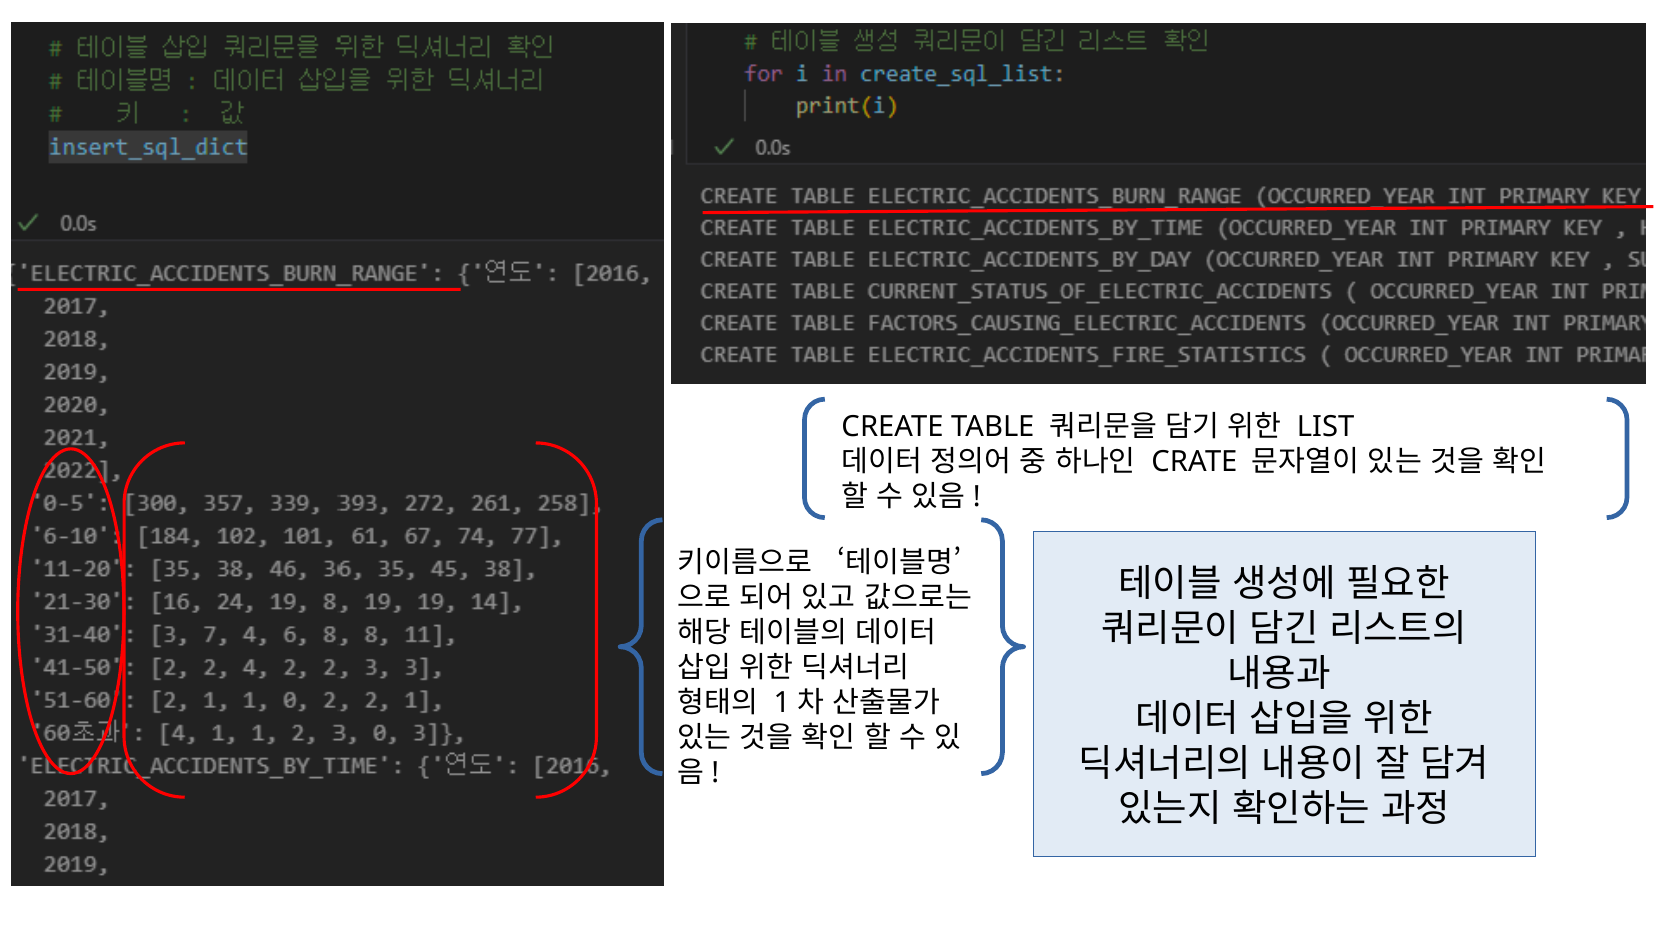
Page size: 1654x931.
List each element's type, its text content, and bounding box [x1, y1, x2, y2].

picture [11, 22, 664, 886]
text_box [804, 399, 1628, 518]
text_box [664, 519, 1024, 774]
picture [671, 23, 1646, 384]
text_box 테이블 생성에 필요한 쿼리문이 담긴 리스트의 내용과 데이터 삽입을 위한 딕셔너리의 내용이 잘 담겨 있는지 확인하는 과정 [1033, 531, 1536, 857]
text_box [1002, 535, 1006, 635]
text_box 키이름으로 ‘테이블명’ 으로 되어 있고 값으로는 해당 테이블의 데이터 삽입 위한 딕셔너리 형태의 1차 산출물가 있는 것을 확인 할 수 있음! [662, 658, 1006, 896]
